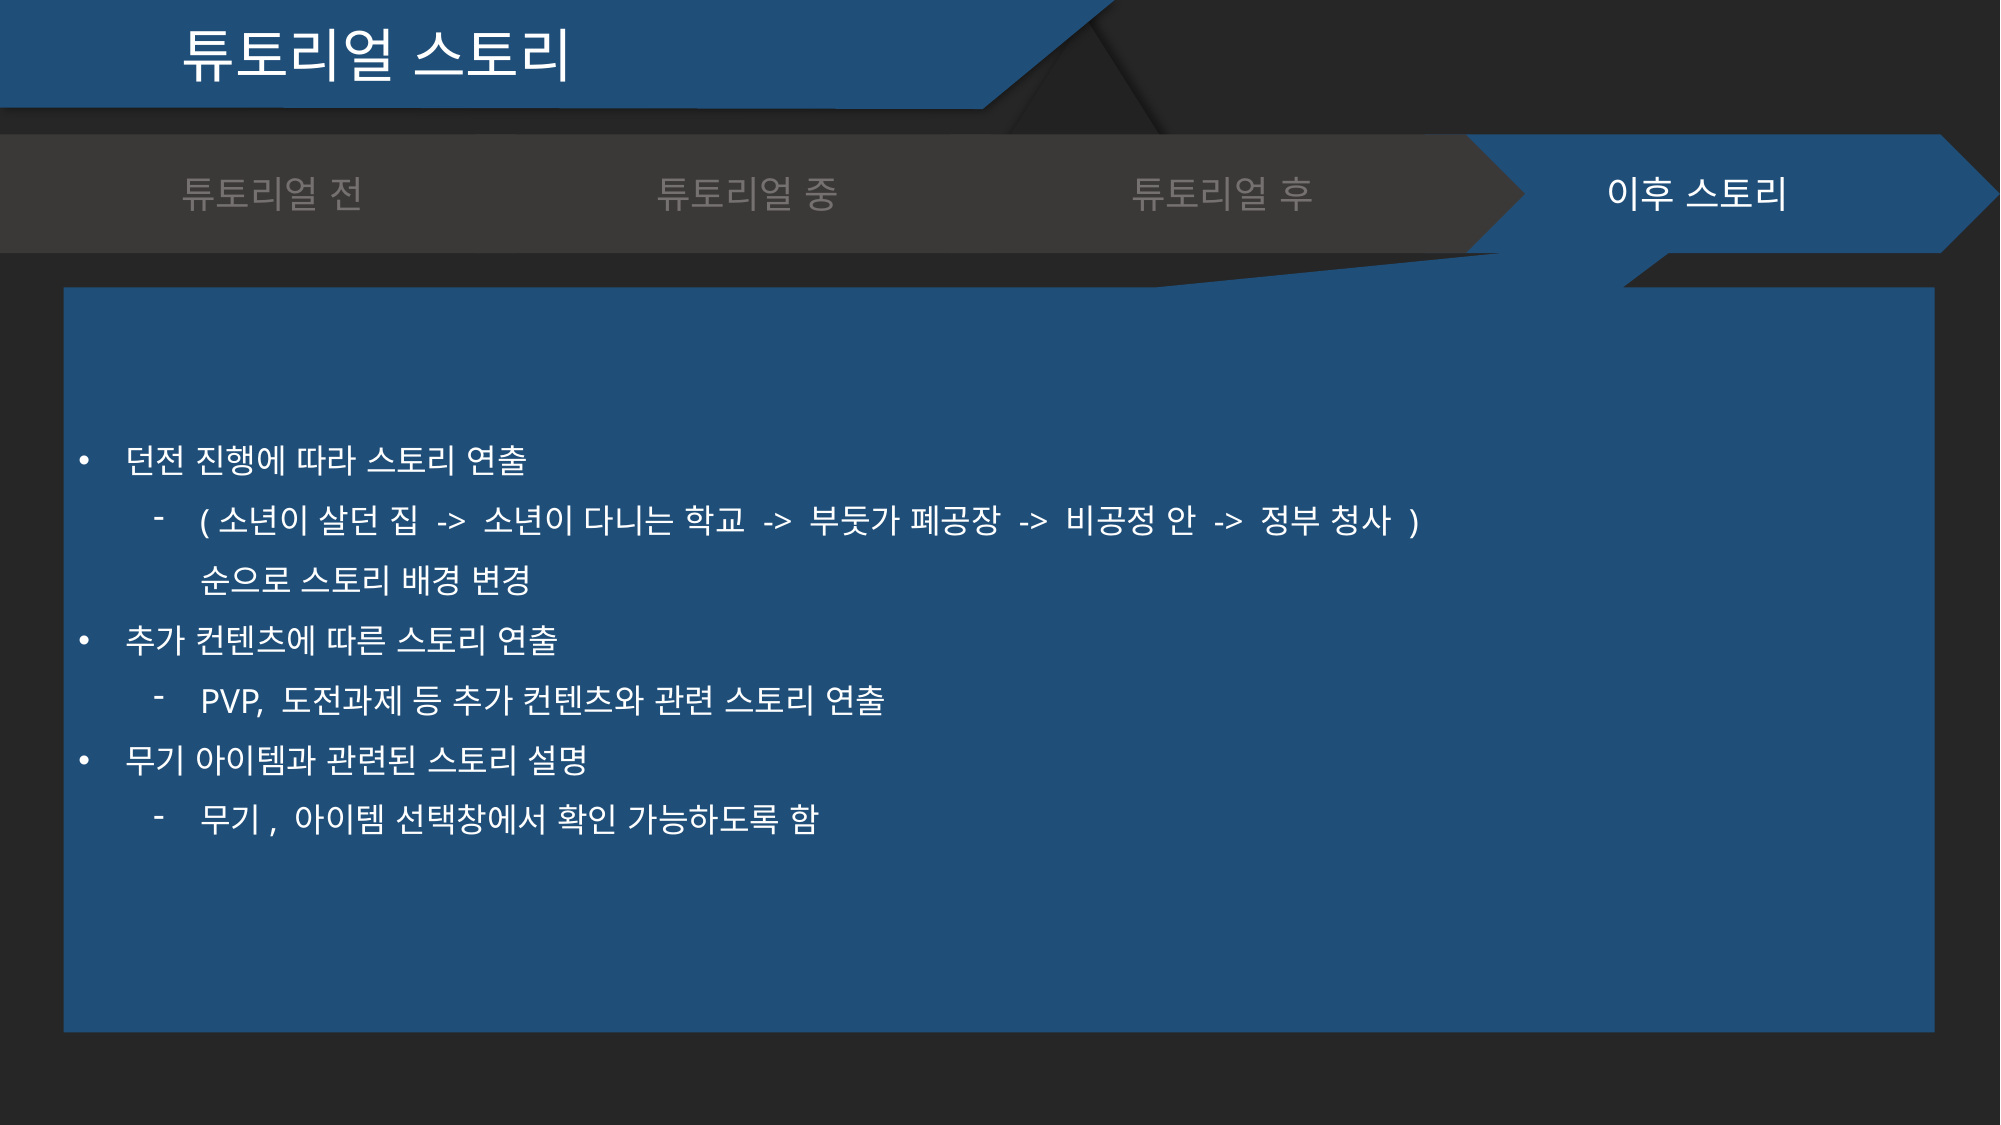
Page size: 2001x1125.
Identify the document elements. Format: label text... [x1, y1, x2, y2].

text_box 튜토리얼 스토리 [167, 11, 588, 97]
text_box 던전 진행에 따라 스토리 연출 (소년이 살던 집 -> 소년이 다니는 학교 -> 부둣가 폐공장 -> 비공정 안 -> 정부 청사 ) 순으로 스토리 배경 변경 추가 컨텐츠에 따른 스토리 연출 PVP, 도전과제 등 추가 컨텐츠와 관련 스토리 연출 무기 아이템과 관련된 스토리 설명 무기, 아이템 선택창에서 확인 가능하도록 함 [62, 254, 1936, 1034]
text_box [0, 134, 2000, 254]
